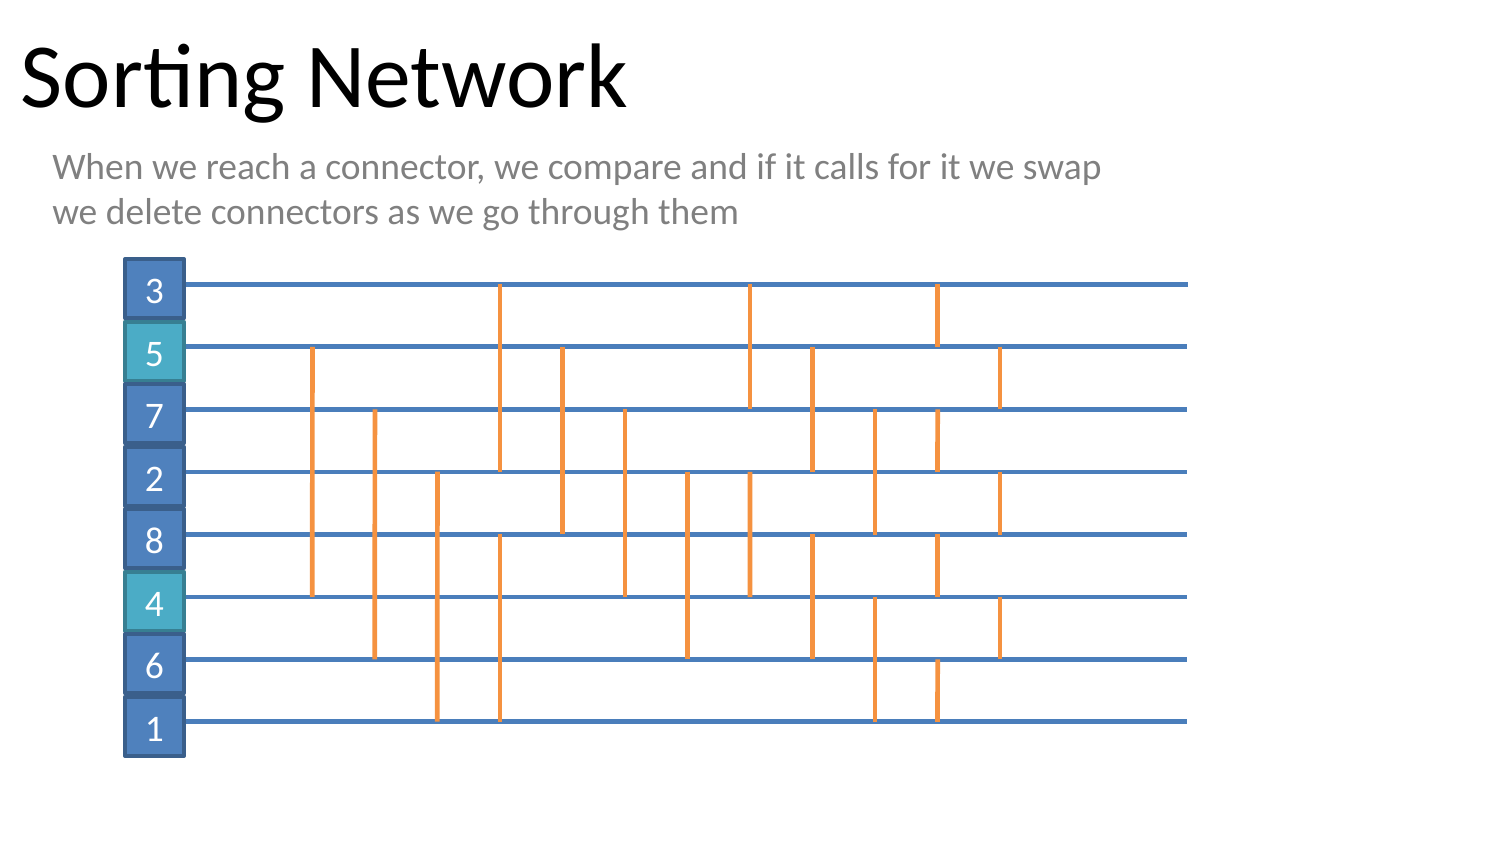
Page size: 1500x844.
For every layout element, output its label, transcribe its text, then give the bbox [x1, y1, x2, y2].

text_box 8 [123, 507, 186, 570]
text_box 6 [123, 632, 186, 695]
text_box When we reach a connector, we compare and if it calls for it we swap we delete connectors as we go through them [37, 134, 1450, 239]
text_box 3 [123, 257, 186, 320]
text_box 4 [123, 570, 186, 632]
text_box 5 [123, 320, 186, 382]
title Sorting Network [0, 0, 650, 141]
text_box 7 [123, 382, 186, 445]
text_box 2 [123, 445, 186, 507]
text_box 1 [123, 695, 186, 758]
